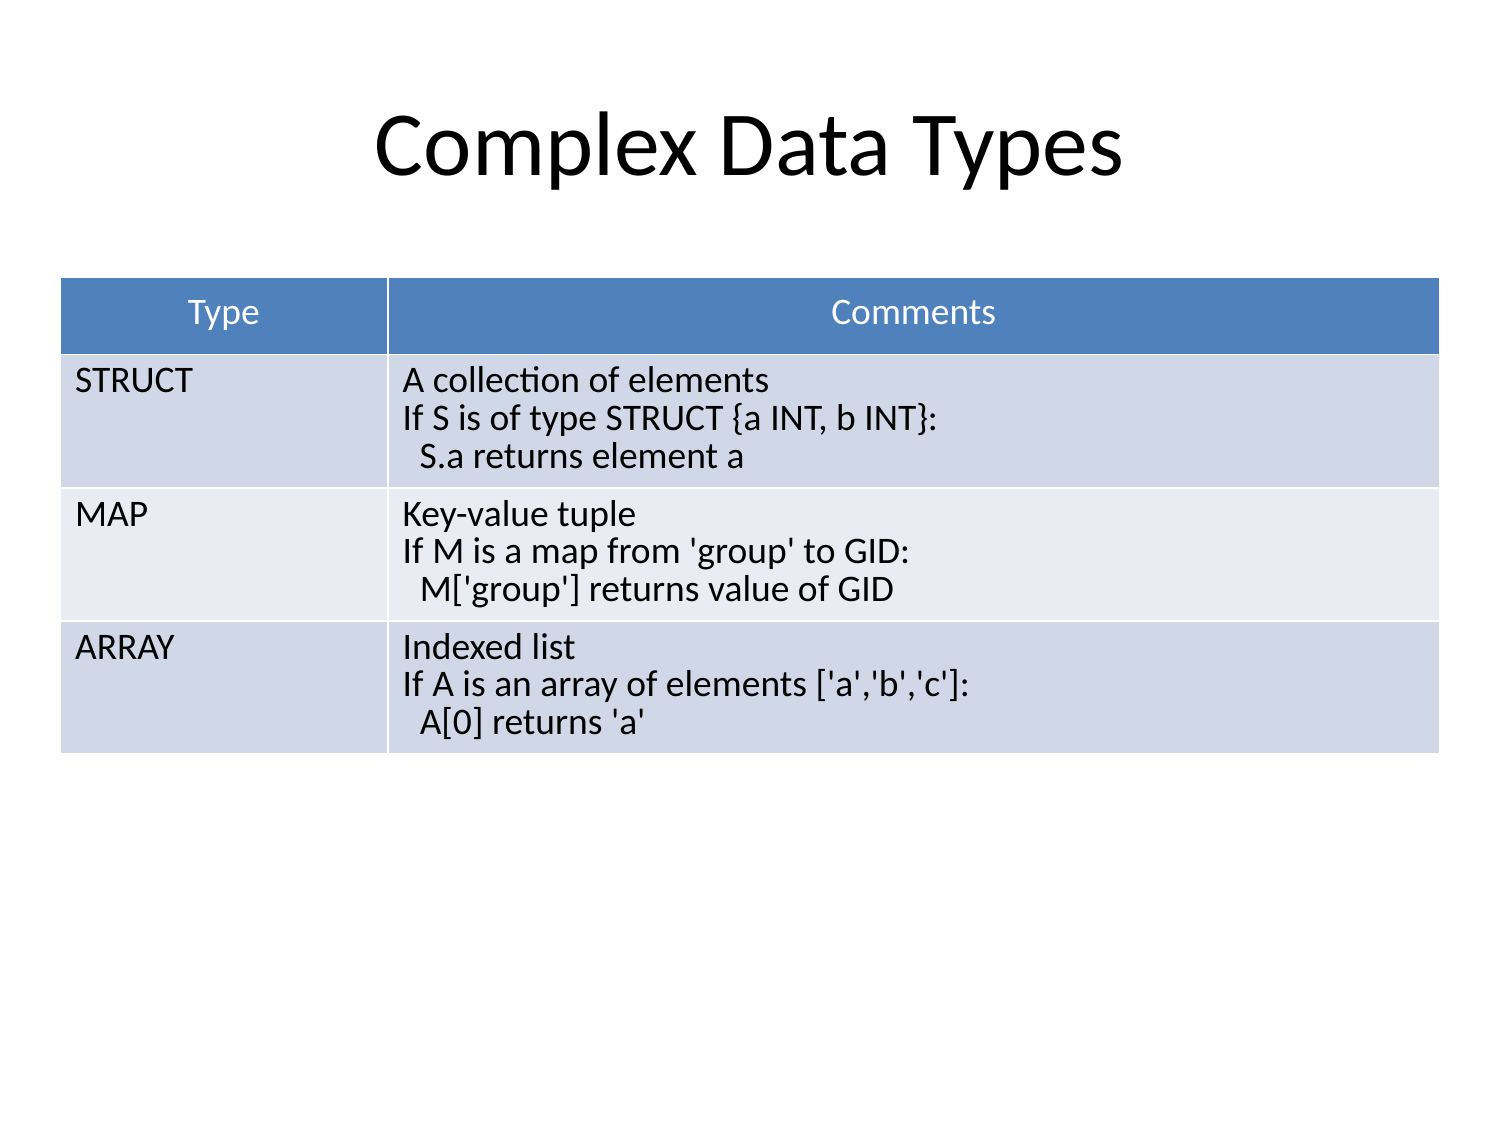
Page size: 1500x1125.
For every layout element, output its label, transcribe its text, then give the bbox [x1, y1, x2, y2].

table_header Comments [389, 278, 1439, 354]
table_header Type [61, 278, 387, 354]
table_cell Key-value tuple If M is a map from 'group' to GID: M['group'] returns value of GID [389, 489, 1439, 620]
table_cell Array [61, 622, 387, 753]
table_cell A collection of elements If S is of type STRUCT {a INT, b INT}: S.a returns element a [389, 355, 1439, 487]
table_cell MAP [61, 489, 387, 620]
table_cell Struct [61, 355, 387, 487]
title Complex Data Types [75, 45, 1425, 233]
table_cell Indexed list If A is an array of elements ['a','b','c']: A[0] returns 'a' [389, 622, 1439, 753]
